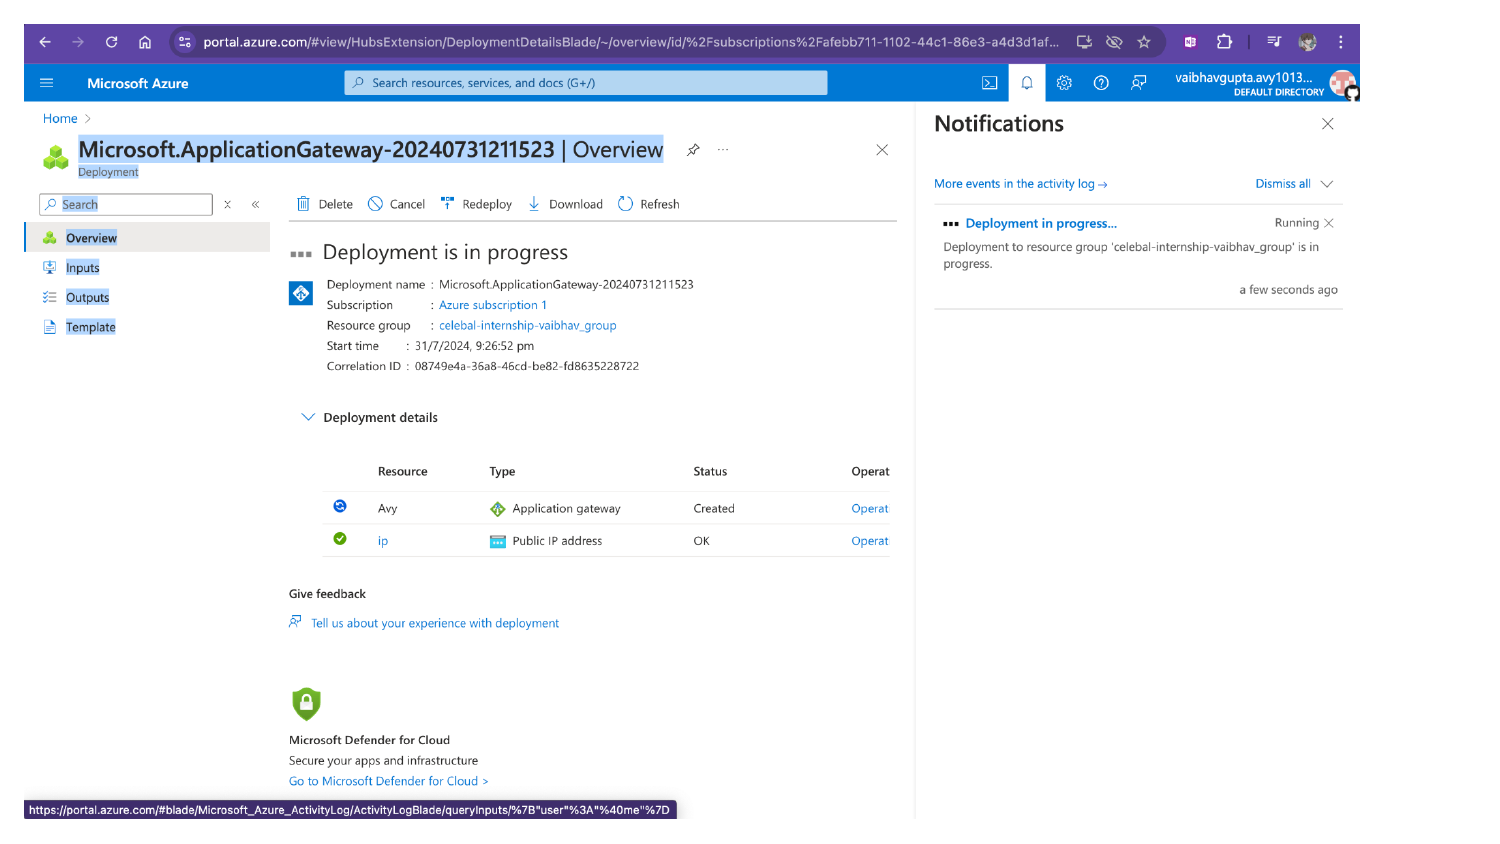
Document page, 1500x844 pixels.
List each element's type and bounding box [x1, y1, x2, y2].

picture [24, 24, 1360, 819]
